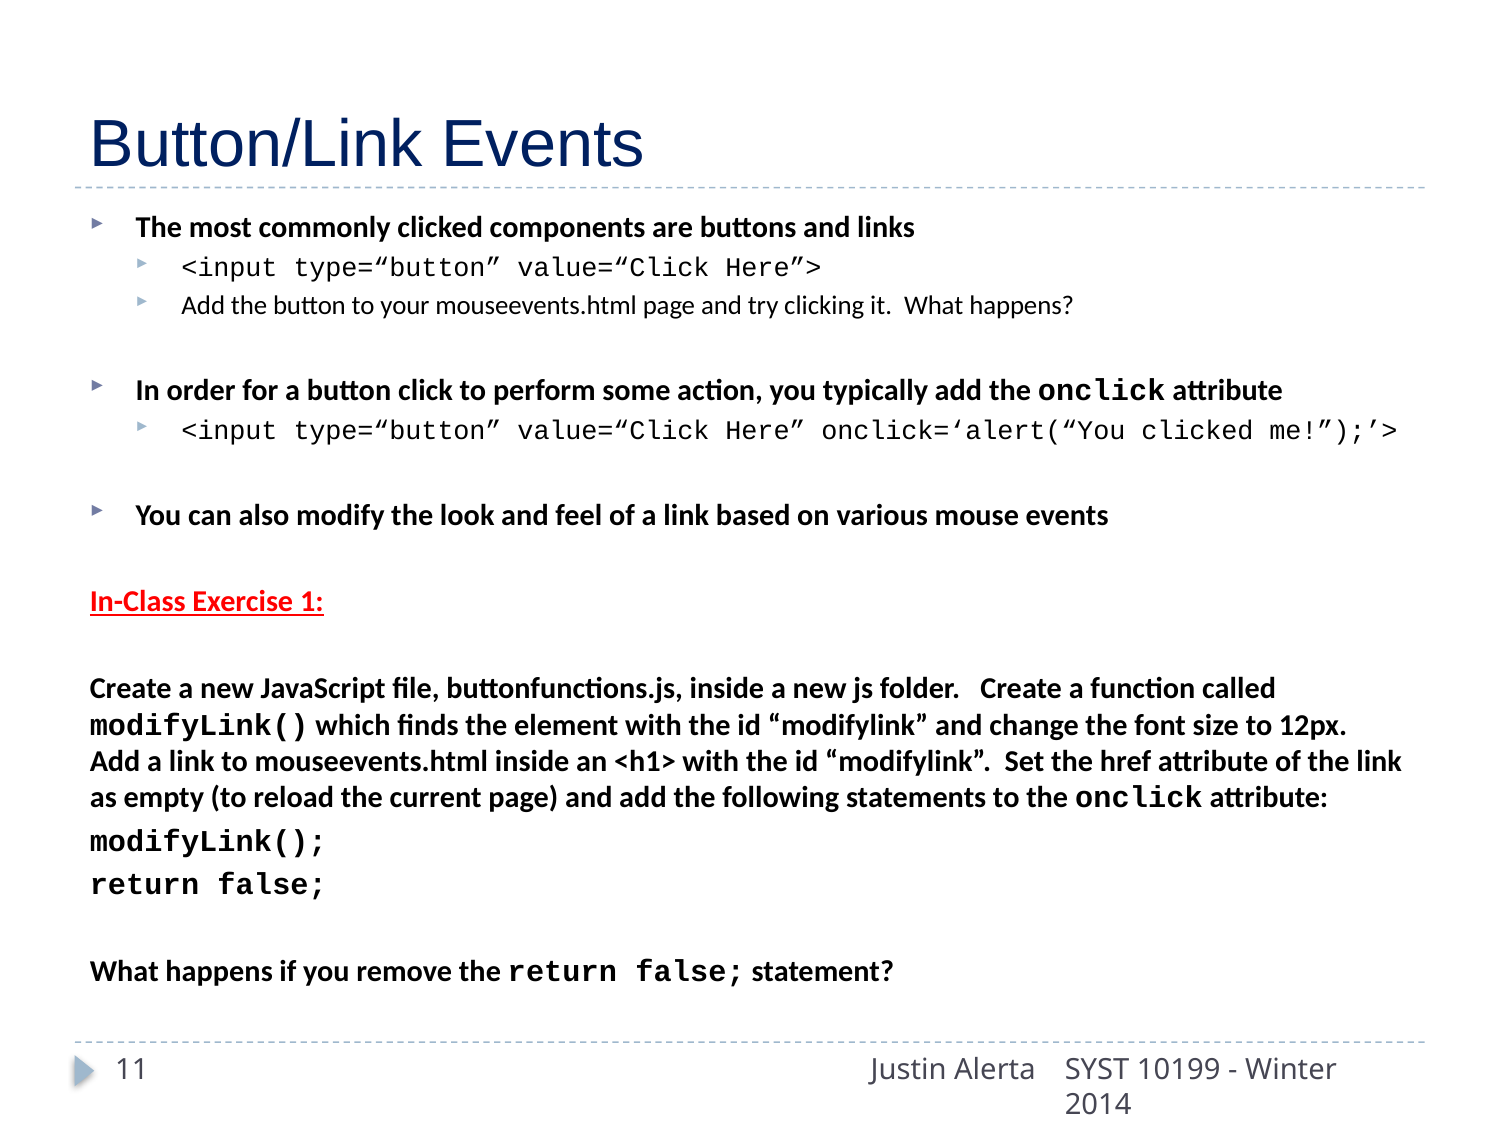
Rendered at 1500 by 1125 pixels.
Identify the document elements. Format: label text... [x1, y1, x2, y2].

footer Justin Alerta [475, 1042, 1051, 1103]
slide_number 11 [100, 1042, 426, 1103]
slide_number SYST 10199 - Winter 2014 [1051, 1042, 1426, 1103]
title Button/Link Events [75, 24, 1425, 188]
list The most commonly clicked components are buttons and links <input type=“button” value=“Click Here”> Add the button to your mouseevents.html page and try clicking it. What happens? In order for a button click to perform some action, you typically add the onclick attribute <input type=“button” value=“Click Here” onclick=‘alert(“You clicked me!”);’> You can also modify the look and feel of a link based on various mouse events In-Class Exercise 1: Create a new JavaScript file, buttonfunctions.js, inside a new js folder. Create a function called modifyLink() which finds the element with the id “modifylink” and change the font size to 12px. Add a link to mouseevents.html inside an <h1> with the id “modifylink”. Set the href attribute of the link as empty (to reload the current page) and add the following statements to the onclick attribute: modifyLink(); return false; What happens if you remove the return false; statement? [75, 200, 1425, 1010]
